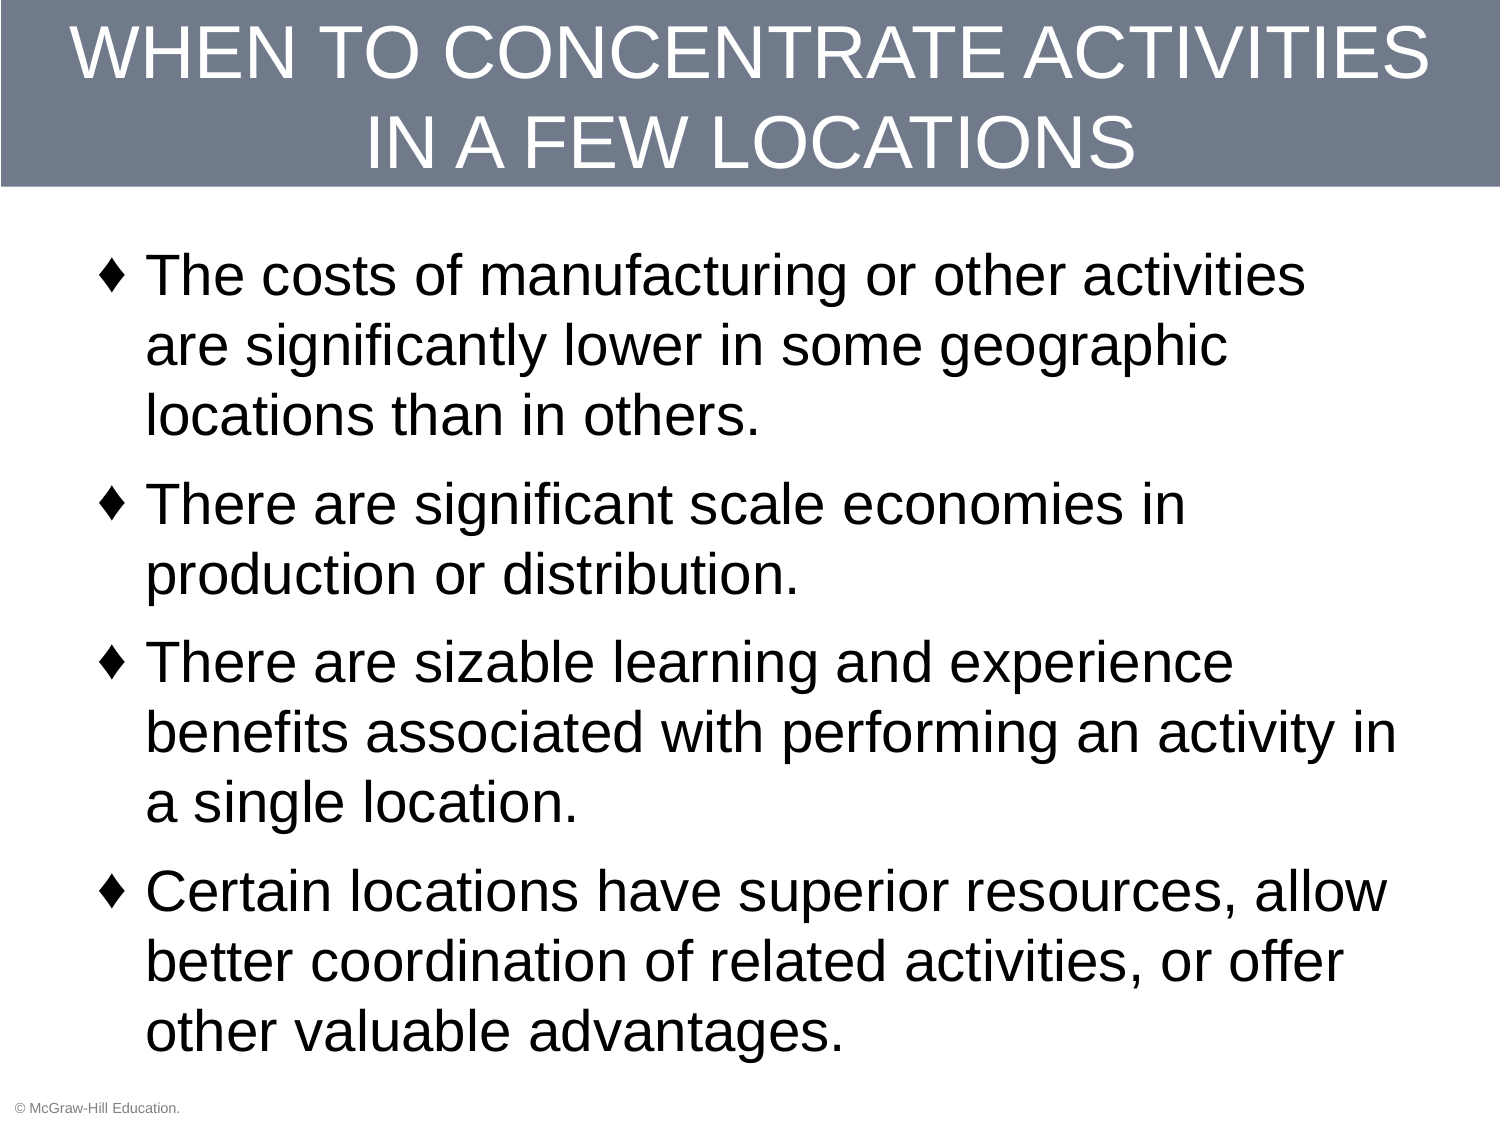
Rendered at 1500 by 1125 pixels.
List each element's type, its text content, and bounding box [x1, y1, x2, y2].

list The costs of manufacturing or other activities are significantly lower in some geographic locations than in others. There are significant scale economies in production or distribution. There are sizable learning and experience benefits associated with performing an activity in a single location. Certain locations have superior resources, allow better coordination of related activities, or offer other valuable advantages. [82, 229, 1417, 1048]
title WHEN TO CONCENTRATE ACTIVITIES IN A FEW LOCATIONS [0, 0, 1500, 187]
